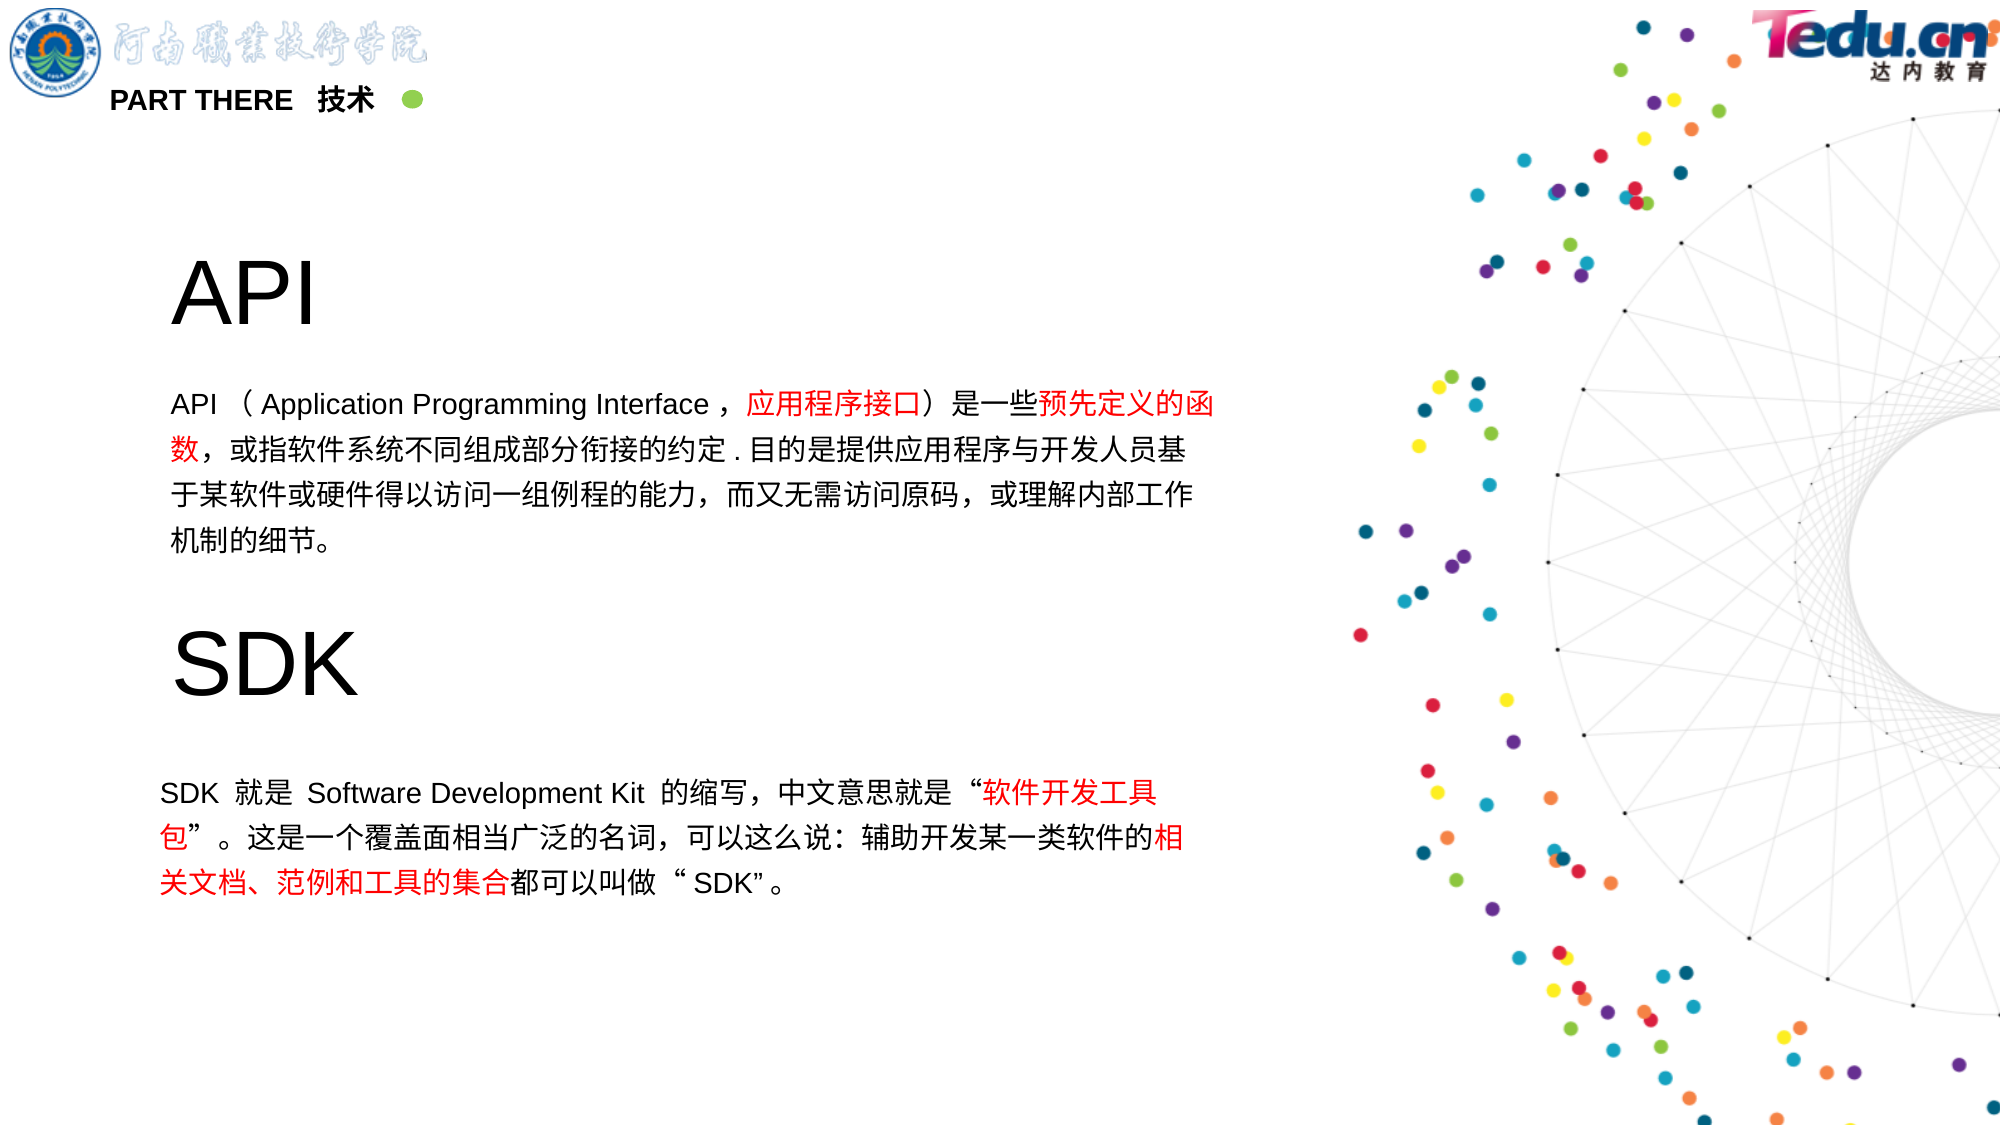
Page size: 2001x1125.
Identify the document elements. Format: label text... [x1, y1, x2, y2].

picture [1269, 0, 2000, 1125]
text_box SDK 就是 Software Development Kit 的缩写，中文意思就是“软件开发工具包”。这是一个覆盖面相当广泛的名词，可以这么说：辅助开发某一类软件的相关文档、范例和工具的集合都可以叫做“SDK”。 [144, 756, 1220, 908]
text_box API（Application Programming Interface，应用程序接口）是一些预先定义的函数，或指软件系统不同组成部分衔接的约定.目的是提供应用程序与开发人员基于某软件或硬件得以访问一组例程的能力，而又无需访问原码，或理解内部工作机制的细节。 [155, 368, 1231, 565]
text_box API [156, 225, 335, 350]
picture [5, 8, 435, 99]
text_box [400, 88, 425, 110]
text_box PART THERE 技术 [94, 73, 391, 124]
text_box SDK [156, 596, 376, 721]
